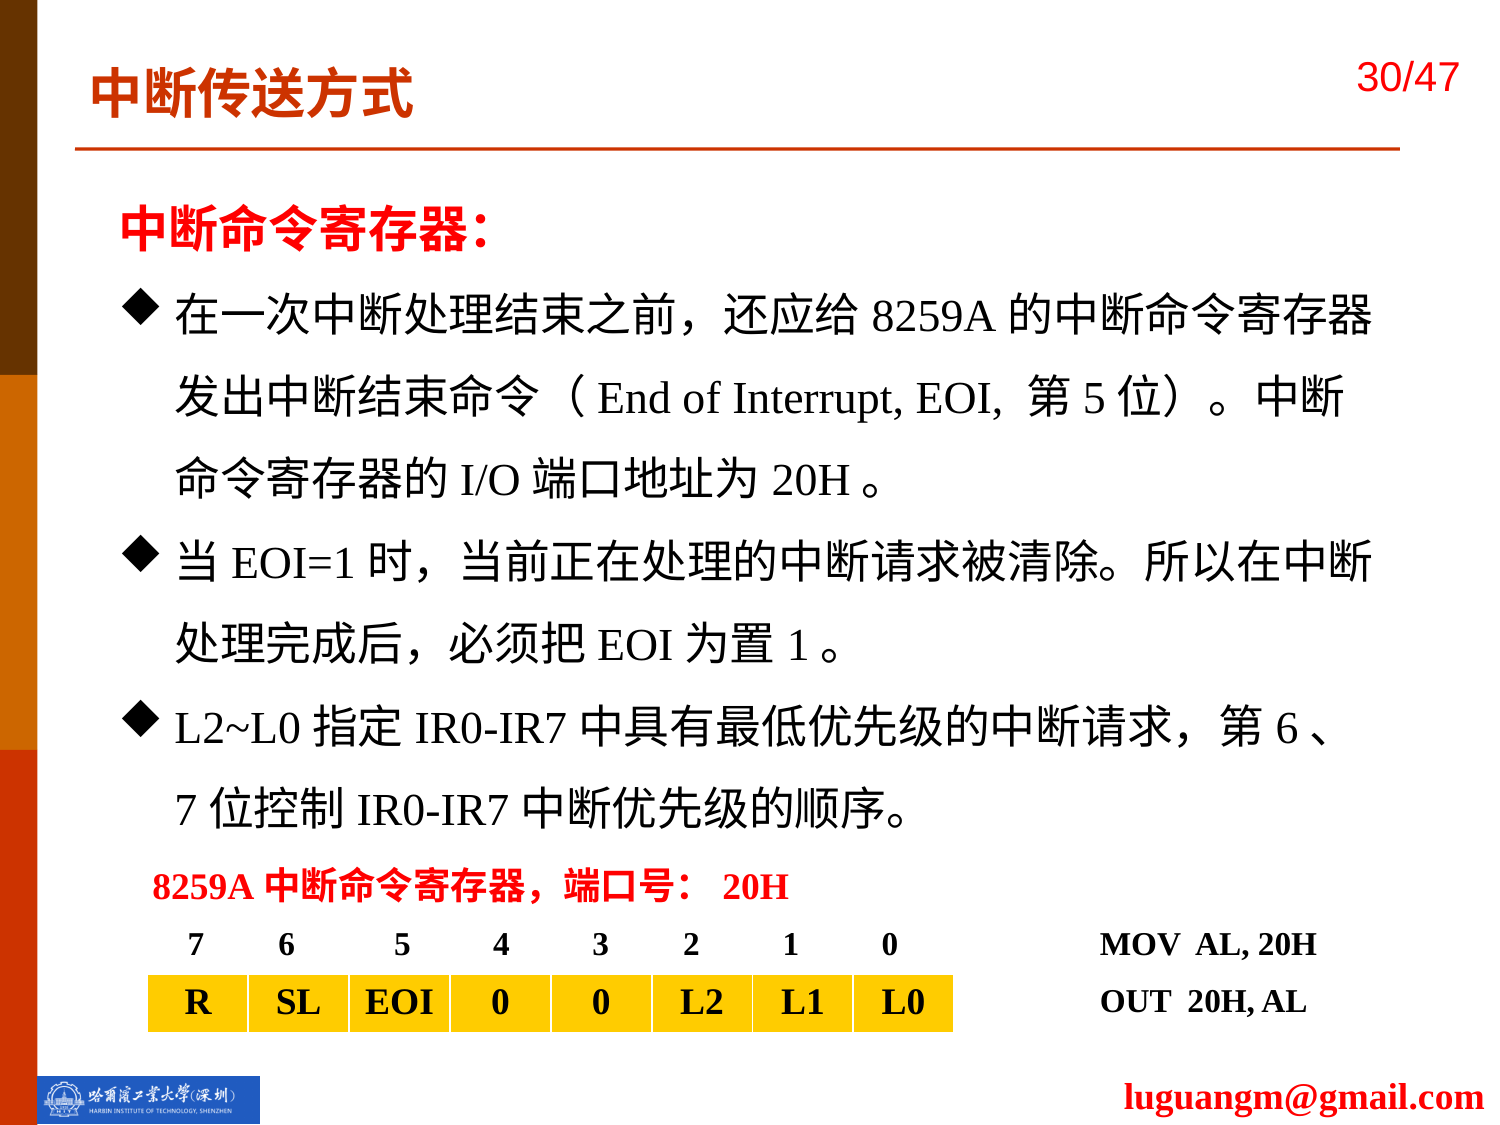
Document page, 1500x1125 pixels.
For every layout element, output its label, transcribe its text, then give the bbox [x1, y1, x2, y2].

text_box 8259A中断命令寄存器，端口号：20H [137, 863, 809, 915]
table_header 0 [552, 975, 651, 1032]
table_header L0 [854, 975, 953, 1032]
table_header L1 [753, 975, 852, 1032]
table_header 0 [451, 975, 550, 1032]
table_header L2 [653, 975, 752, 1032]
text_box 7 6 5 4 3 2 1 0 [156, 914, 955, 970]
table_header EOI [350, 975, 449, 1032]
table_header R [148, 975, 247, 1032]
table_header SL [249, 975, 348, 1032]
text_box MOV AL, 20H OUT 20H, AL [1085, 915, 1400, 1027]
text_box 中断传送方式 [74, 52, 1123, 132]
picture [37, 1076, 260, 1124]
text_box 中断命令寄存器： 在一次中断处理结束之前，还应给8259A的中断命令寄存器发出中断结束命令（End of Interrupt, EOI, 第5位）。中断命令寄存器的I/O端口地址为20H。 当EOI=1时，当前正在处理的中断请求被清除。所以在中断处理完成后，必须把EOI为置1。 L2~L0指定IR0-IR7中具有最低优先级的中断请求，第6、7位控制IR0-IR7中断优先级的顺序。 [103, 190, 1400, 843]
